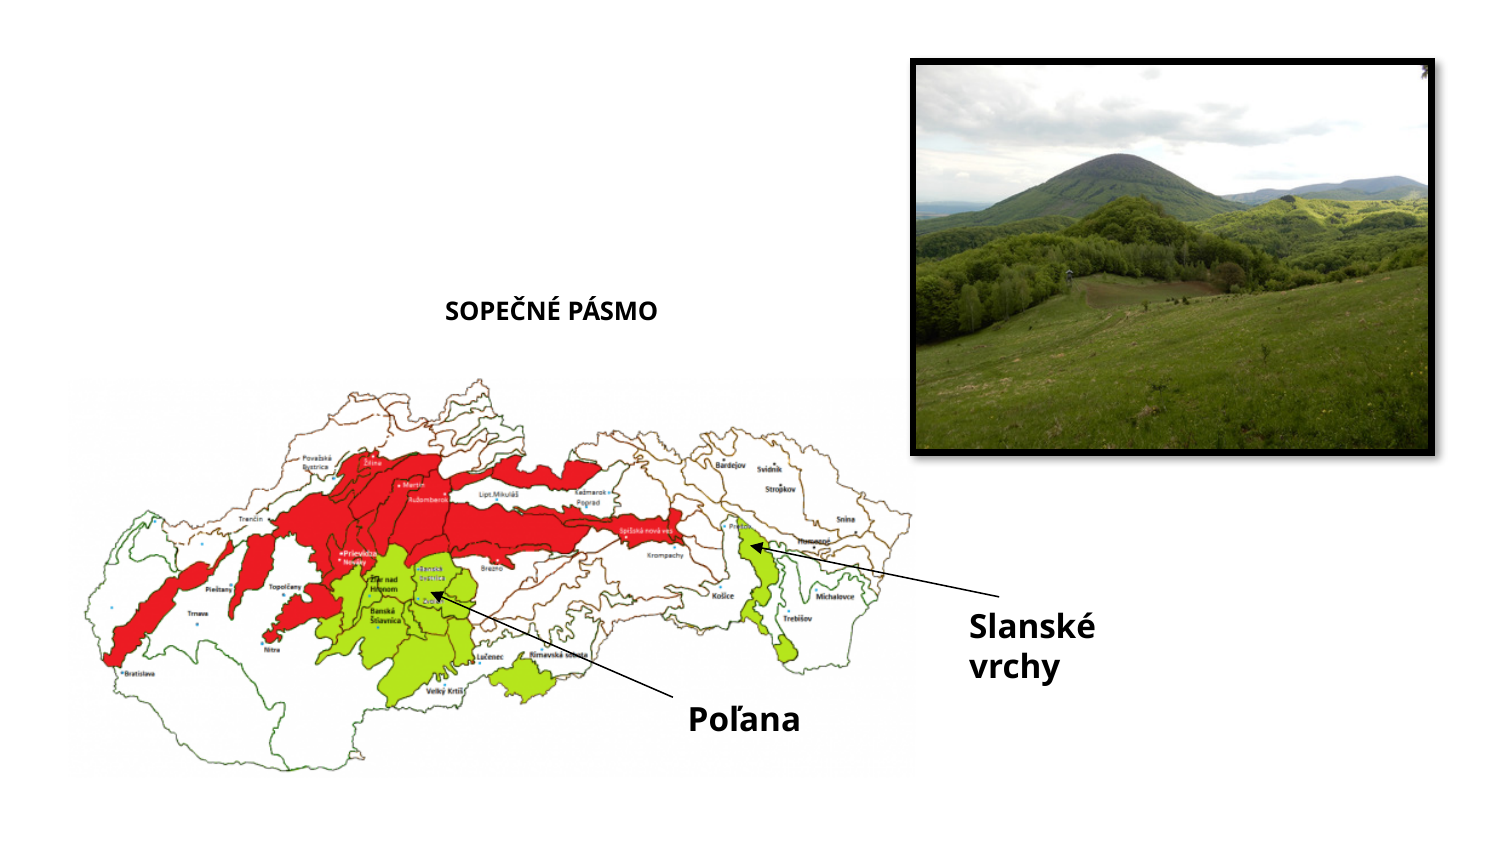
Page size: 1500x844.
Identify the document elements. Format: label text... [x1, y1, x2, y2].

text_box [749, 545, 1000, 598]
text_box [430, 591, 674, 698]
picture [68, 64, 1429, 795]
title SOPEČNÉ PÁSMO [256, 279, 847, 341]
text_box Slanské vrchy [954, 598, 1183, 693]
